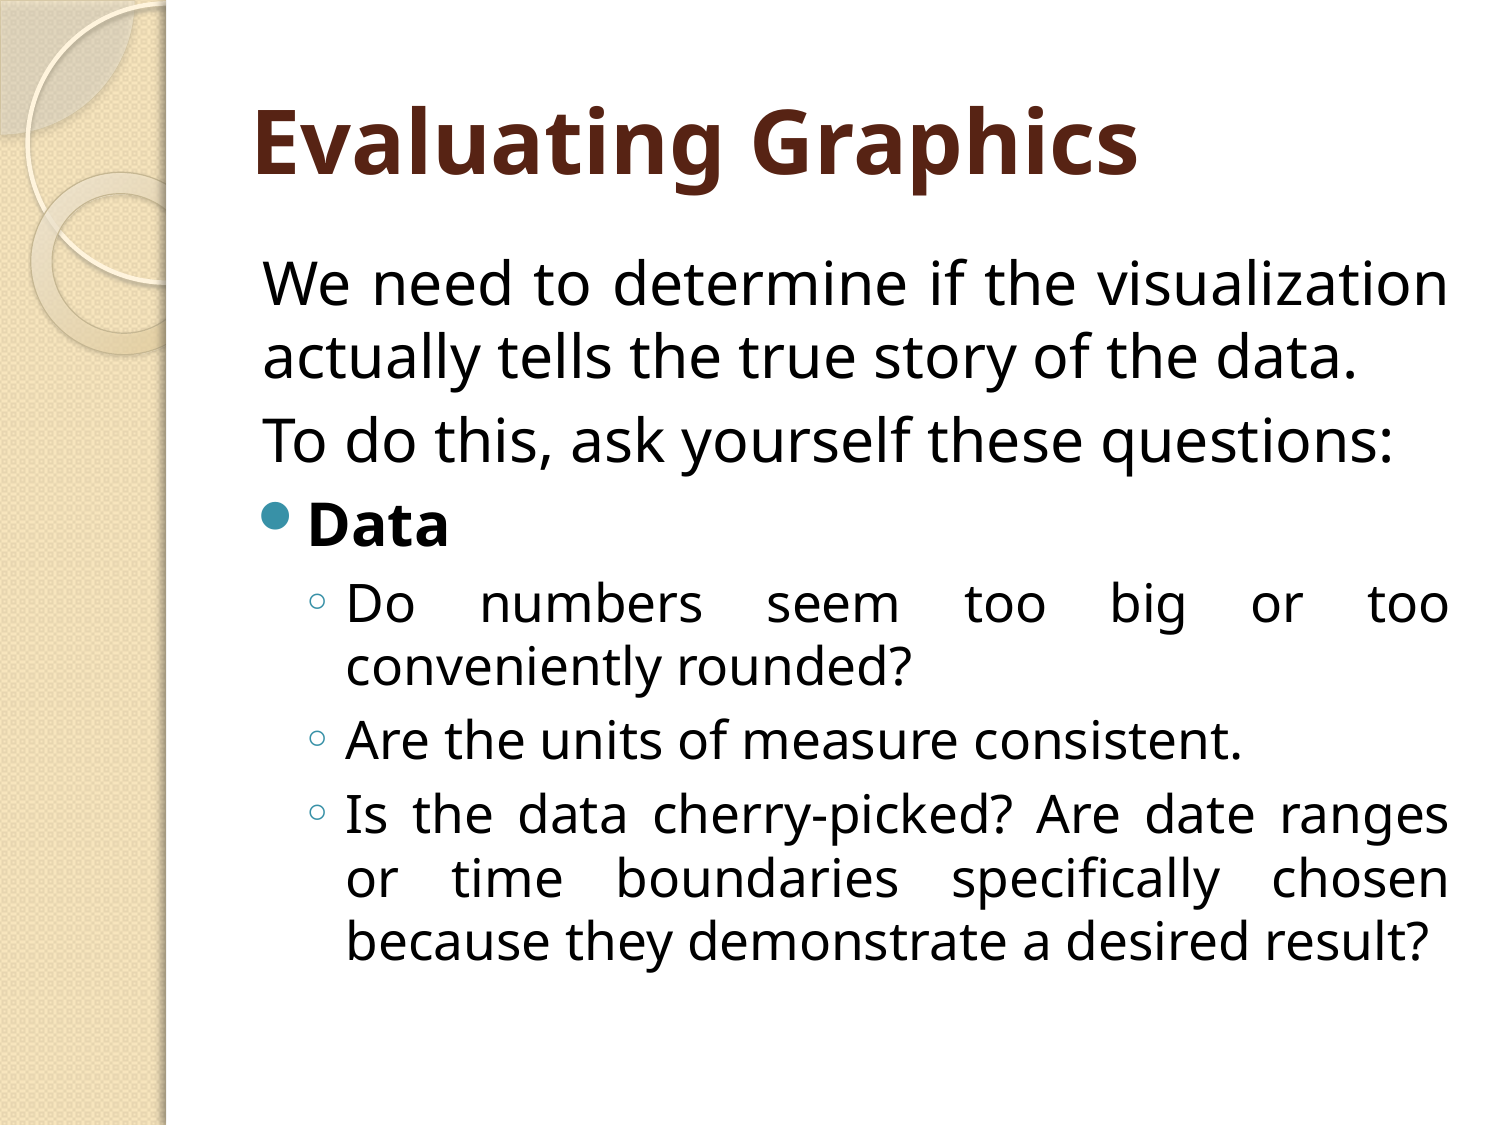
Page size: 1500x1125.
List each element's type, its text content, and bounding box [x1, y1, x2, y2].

title Evaluating Graphics [235, 45, 1466, 233]
list We need to determine if the visualization actually tells the true story of the data. To do this, ask yourself these questions: Data Do numbers seem too big or too conveniently rounded? Are the units of measure consistent. Is the data cherry-picked? Are date ranges or time boundaries specifically chosen because they demonstrate a desired result? [235, 237, 1466, 1025]
